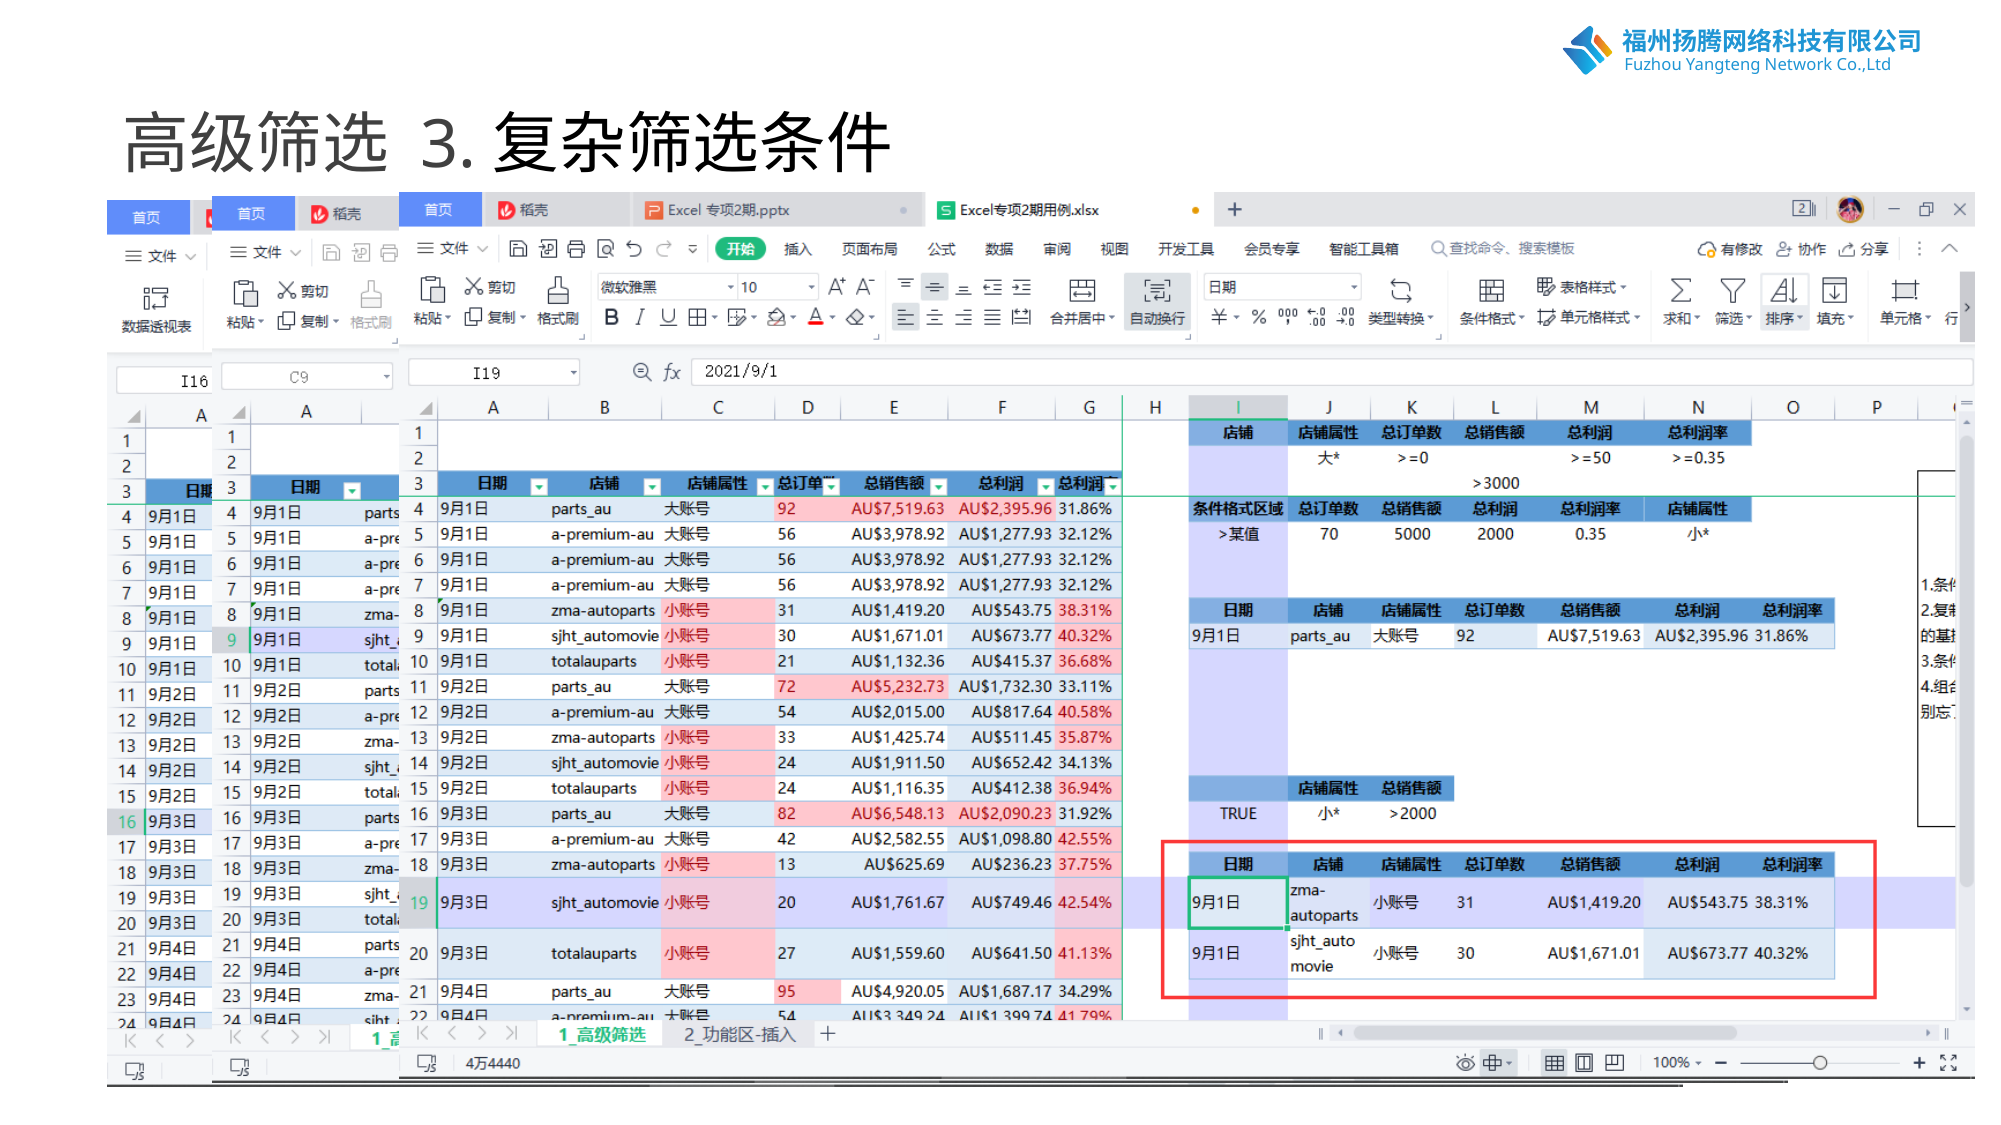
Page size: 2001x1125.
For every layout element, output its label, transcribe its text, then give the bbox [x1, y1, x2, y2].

picture [1560, 23, 1615, 78]
picture [107, 192, 1975, 1087]
text_box 高级筛选 3.复杂筛选条件 [107, 93, 1070, 176]
